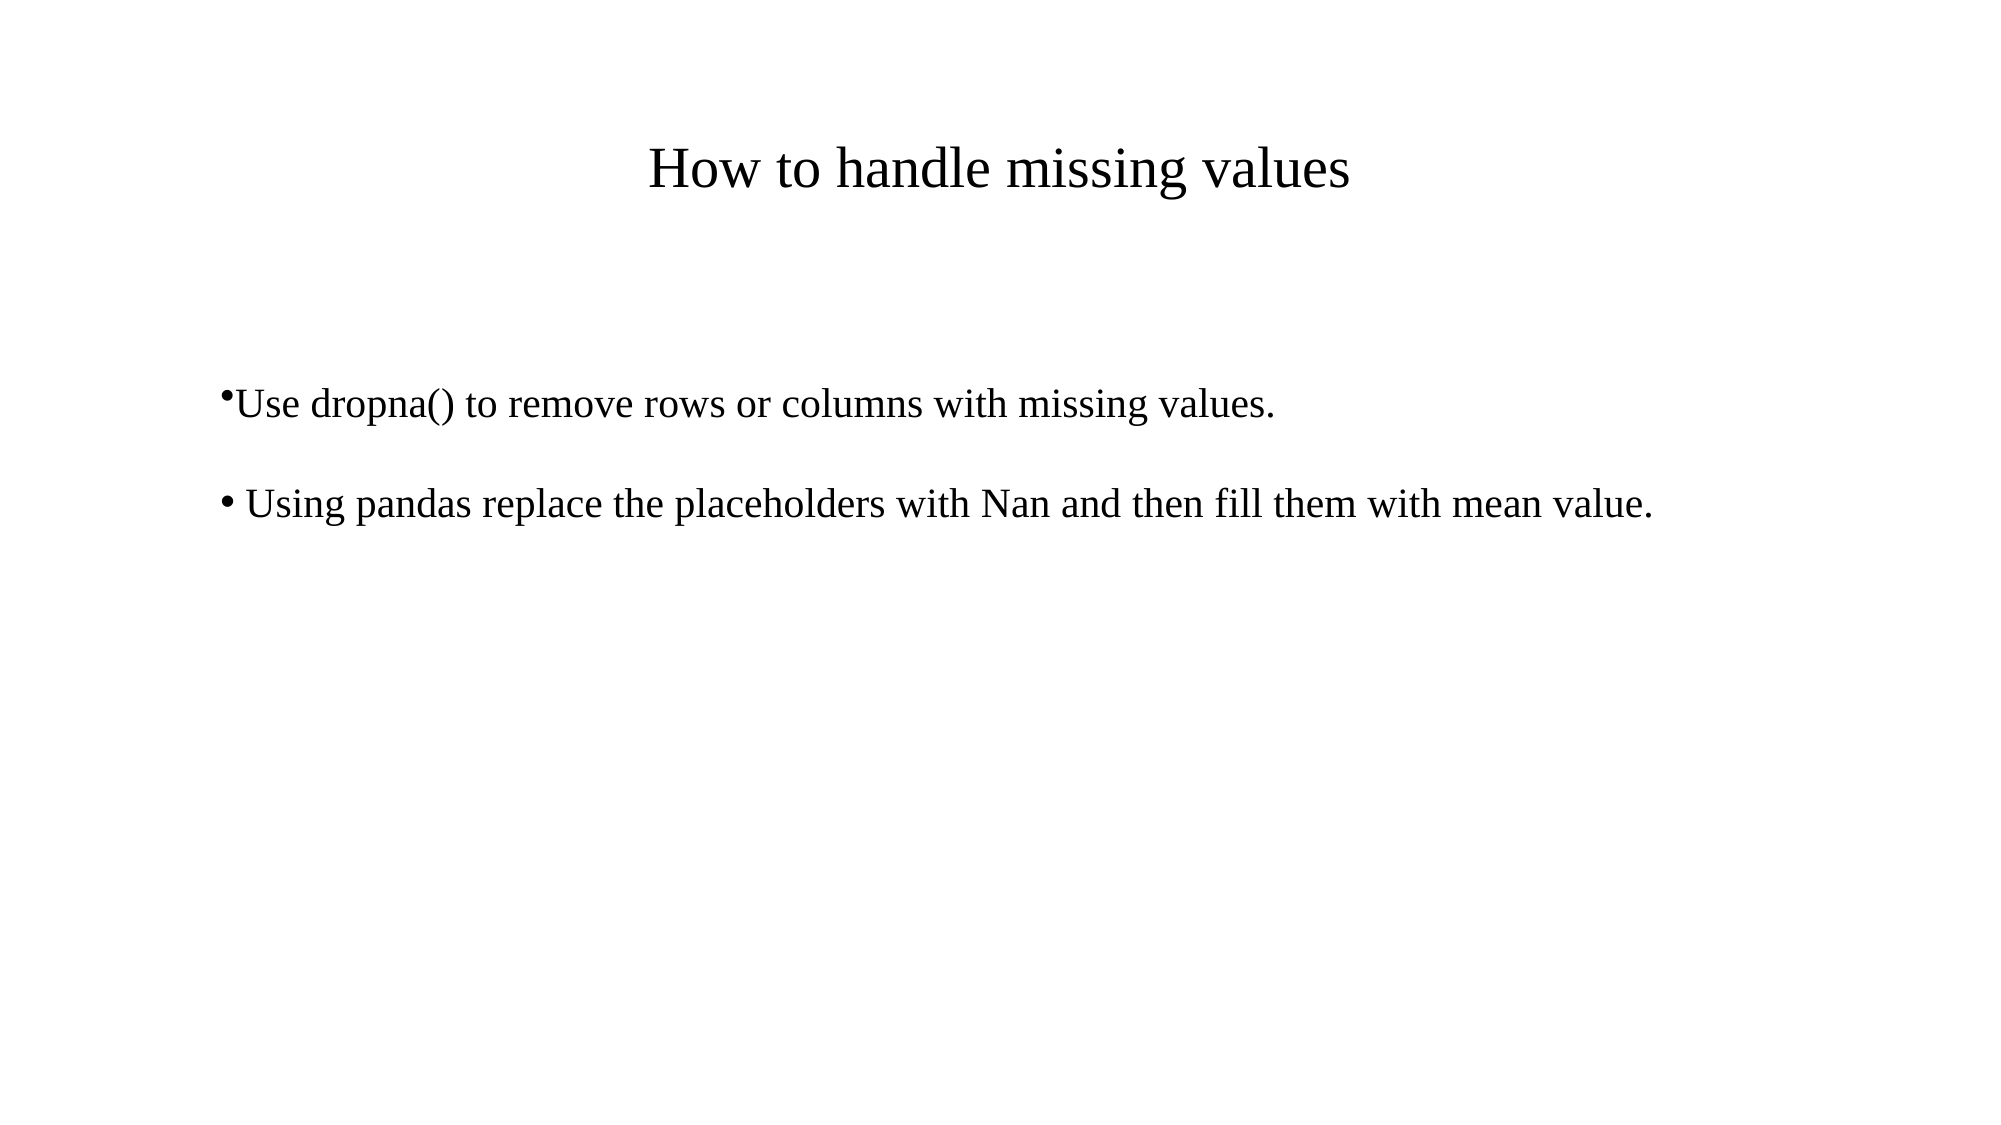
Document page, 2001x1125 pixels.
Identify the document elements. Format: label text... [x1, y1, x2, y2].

list Use dropna() to remove rows or columns with missing values. Using pandas replace the placeholders with Nan and then fill them with mean value. [205, 124, 1678, 777]
title How to handle missing values [137, 59, 1863, 278]
